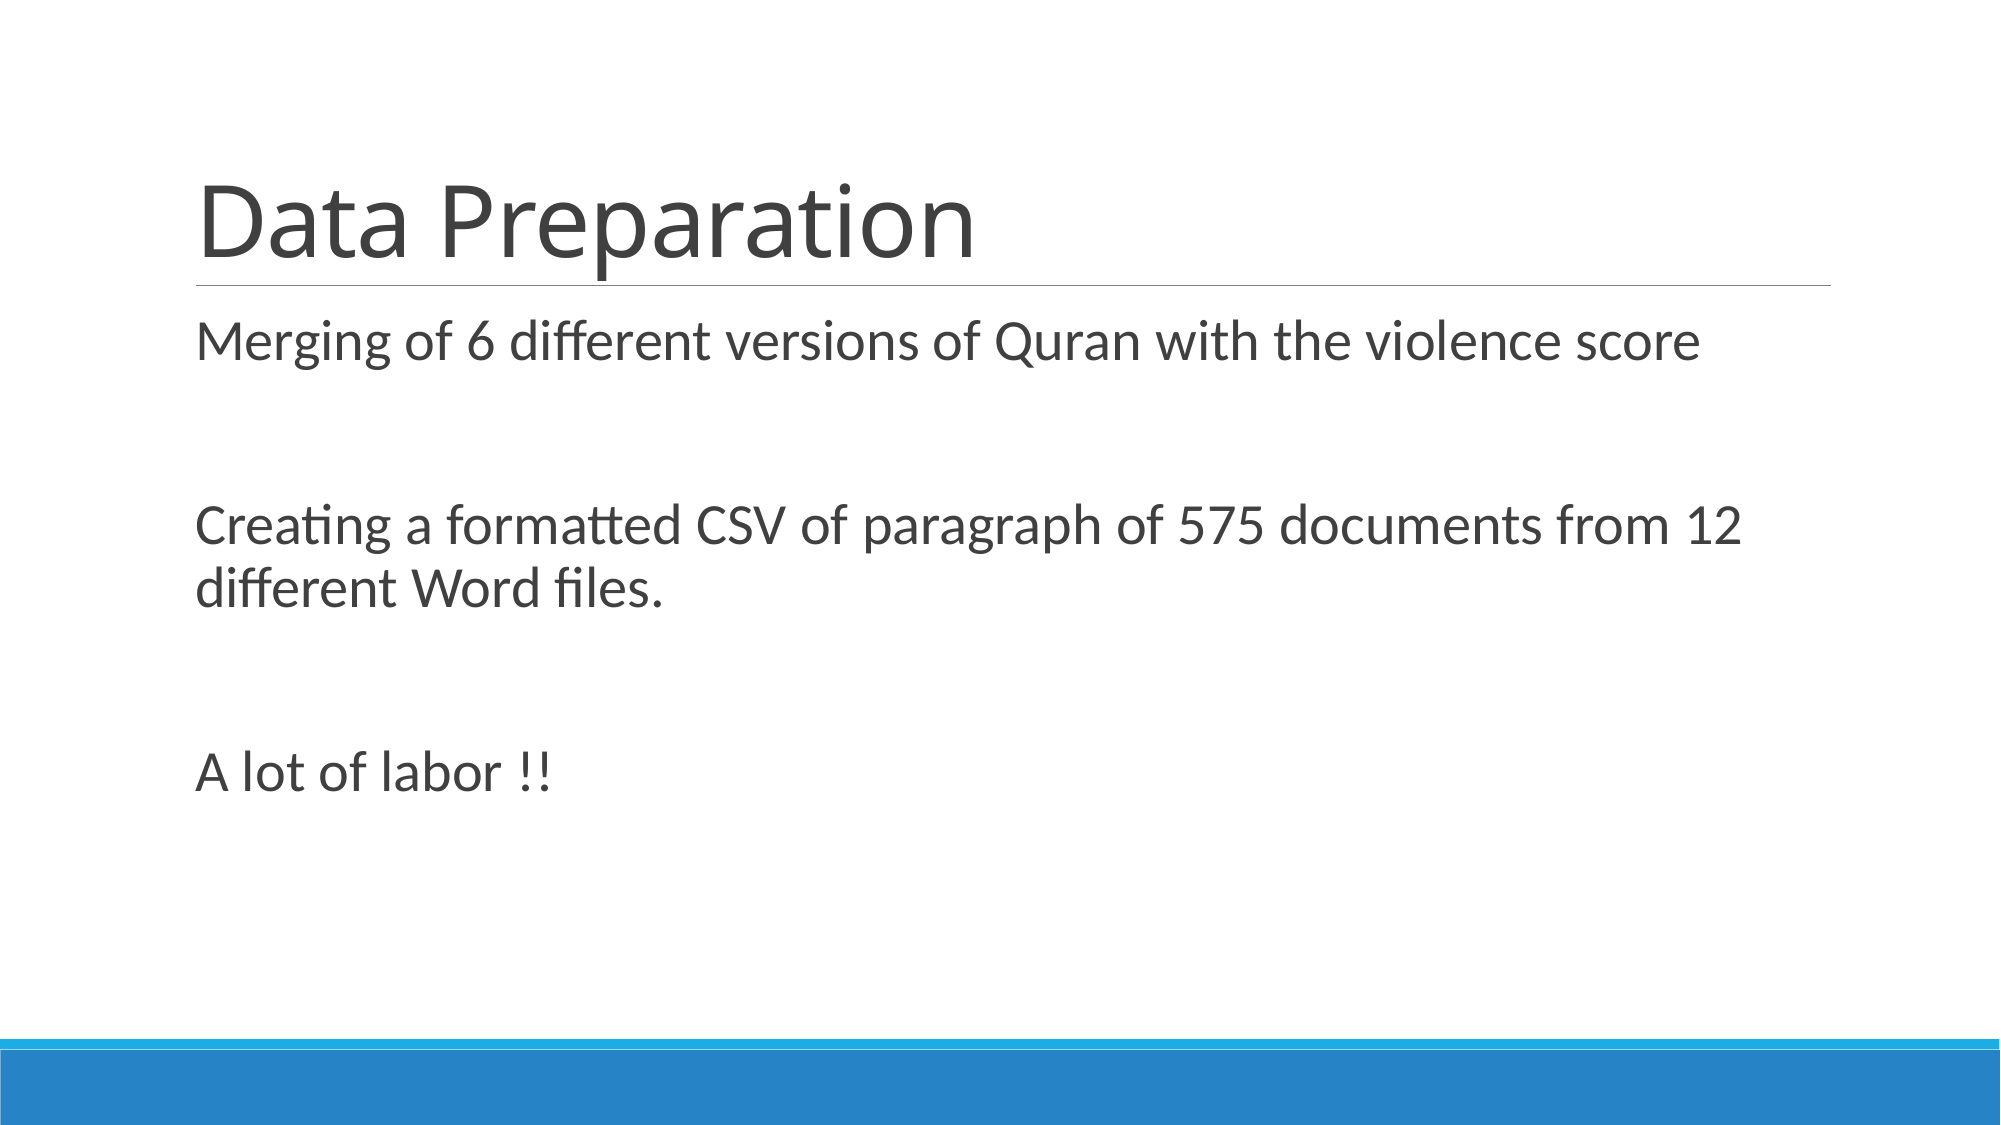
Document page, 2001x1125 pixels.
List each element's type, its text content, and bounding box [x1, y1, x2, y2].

title Data Preparation [180, 47, 1830, 285]
list Merging of 6 different versions of Quran with the violence score Creating a formatted CSV of paragraph of 575 documents from 12 different Word files. A lot of labor !! [180, 302, 1830, 963]
